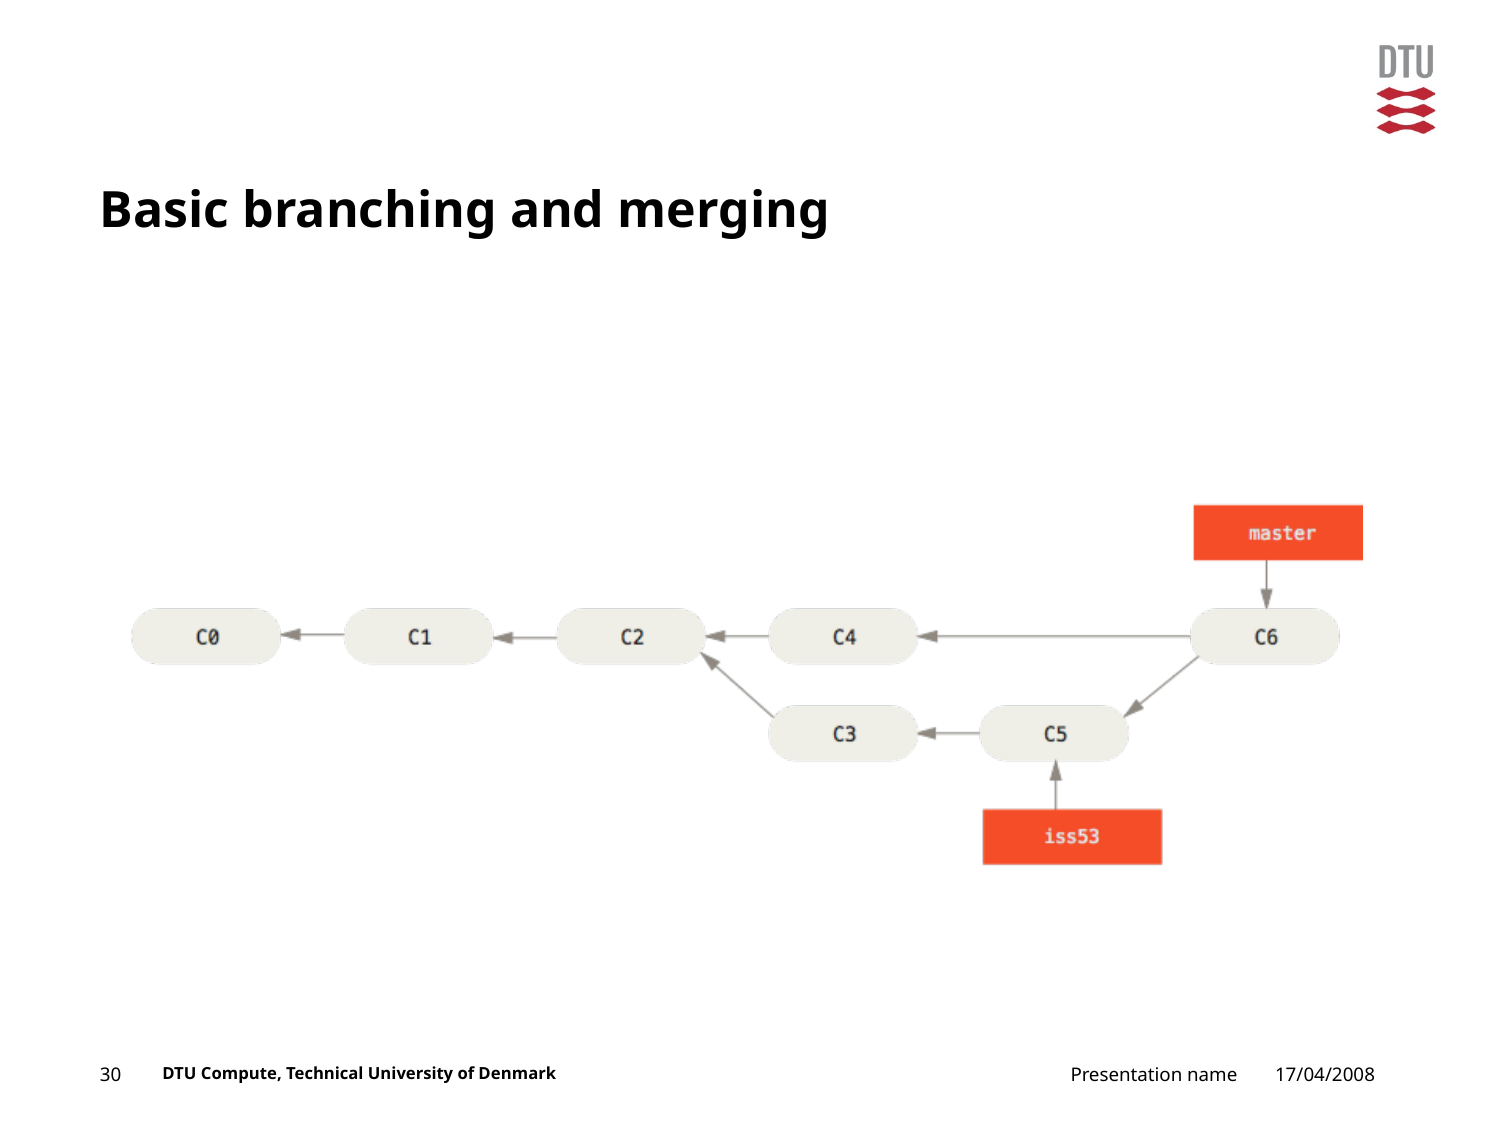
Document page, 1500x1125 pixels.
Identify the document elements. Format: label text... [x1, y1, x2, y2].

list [112, 389, 1363, 885]
picture [1356, 45, 1436, 134]
title Basic branching and merging [99, 50, 1375, 238]
